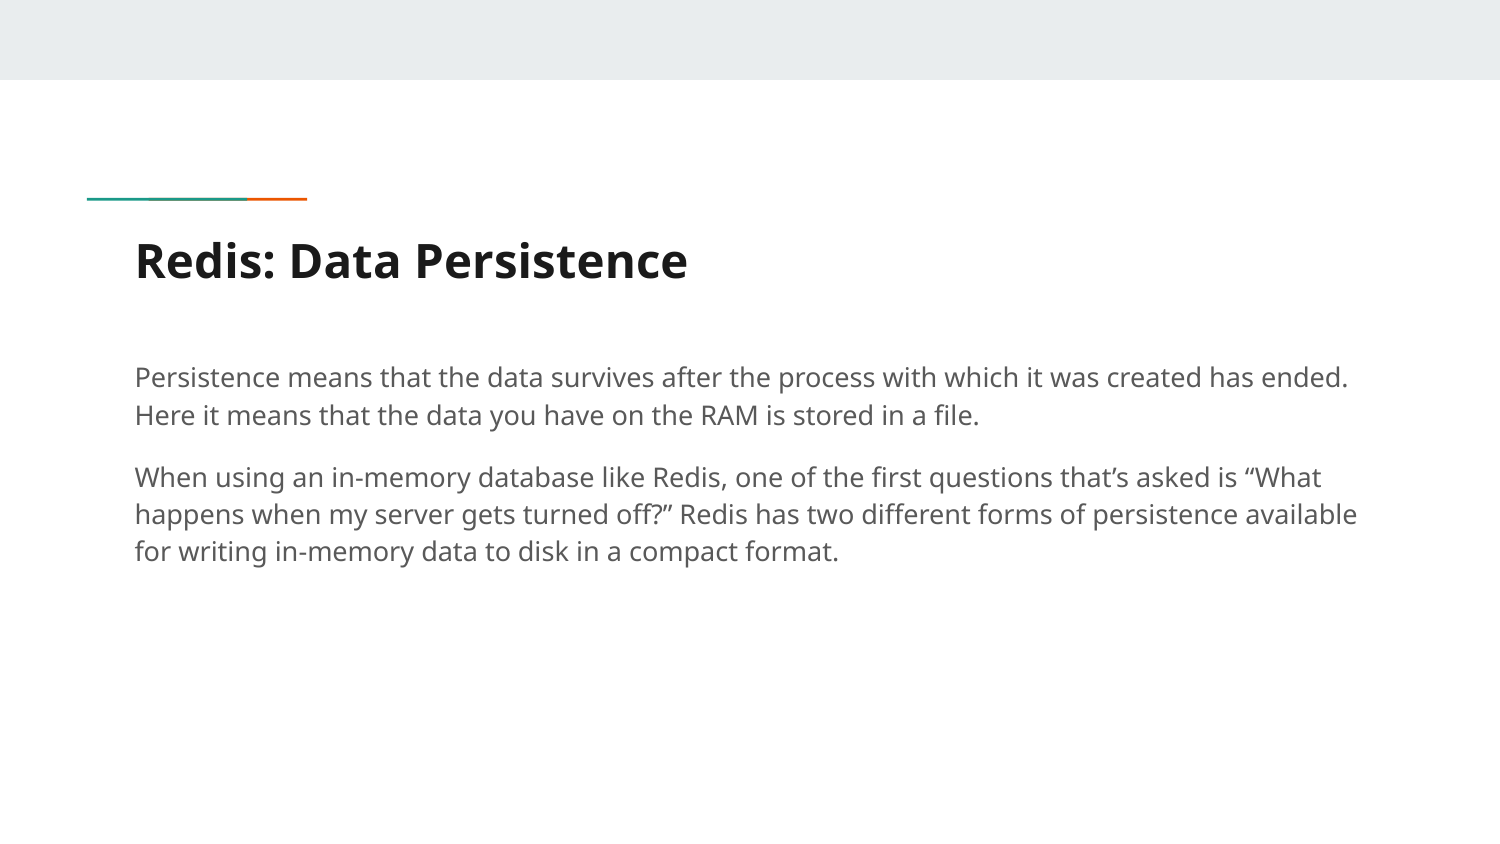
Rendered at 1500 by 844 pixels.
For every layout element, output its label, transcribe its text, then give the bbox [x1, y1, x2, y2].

title Redis: Data Persistence [119, 216, 1381, 305]
list Persistence means that the data survives after the process with which it was created has ended. Here it means that the data you have on the RAM is stored in a file. When using an in-memory database like Redis, one of the first questions that’s asked is “What happens when my server gets turned off?” Redis has two different forms of persistence available for writing in-memory data to disk in a compact format. [119, 341, 1381, 712]
